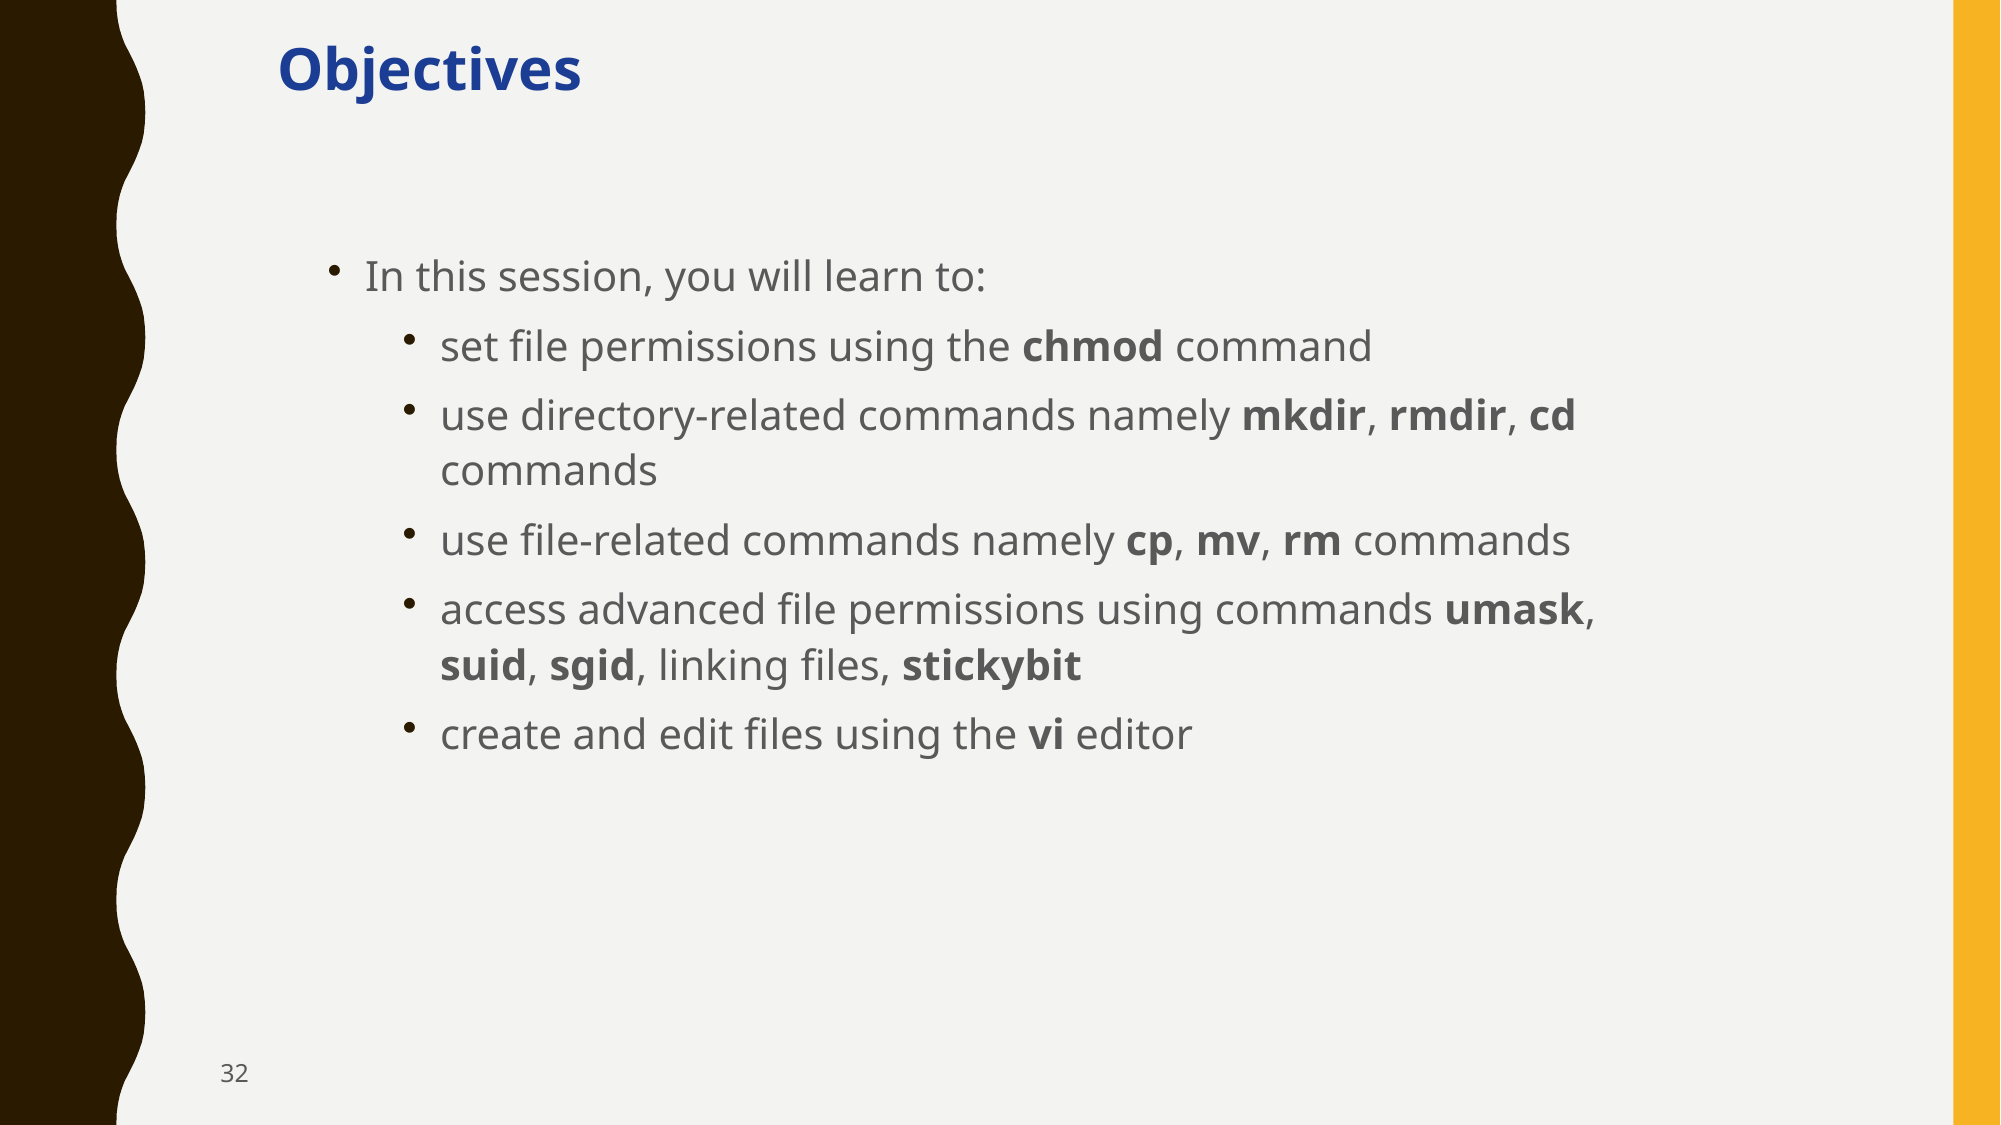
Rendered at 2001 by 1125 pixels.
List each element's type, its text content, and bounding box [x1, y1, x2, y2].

list In this session, you will learn to: set file permissions using the chmod command use directory-related commands namely mkdir, rmdir, cd commands use file-related commands namely cp, mv, rm commands access advanced file permissions using commands umask, suid, sgid, linking files, stickybit create and edit files using the vi editor [312, 237, 1625, 913]
text_box Objectives [262, 24, 1575, 163]
slide_number 32 [205, 1045, 588, 1103]
